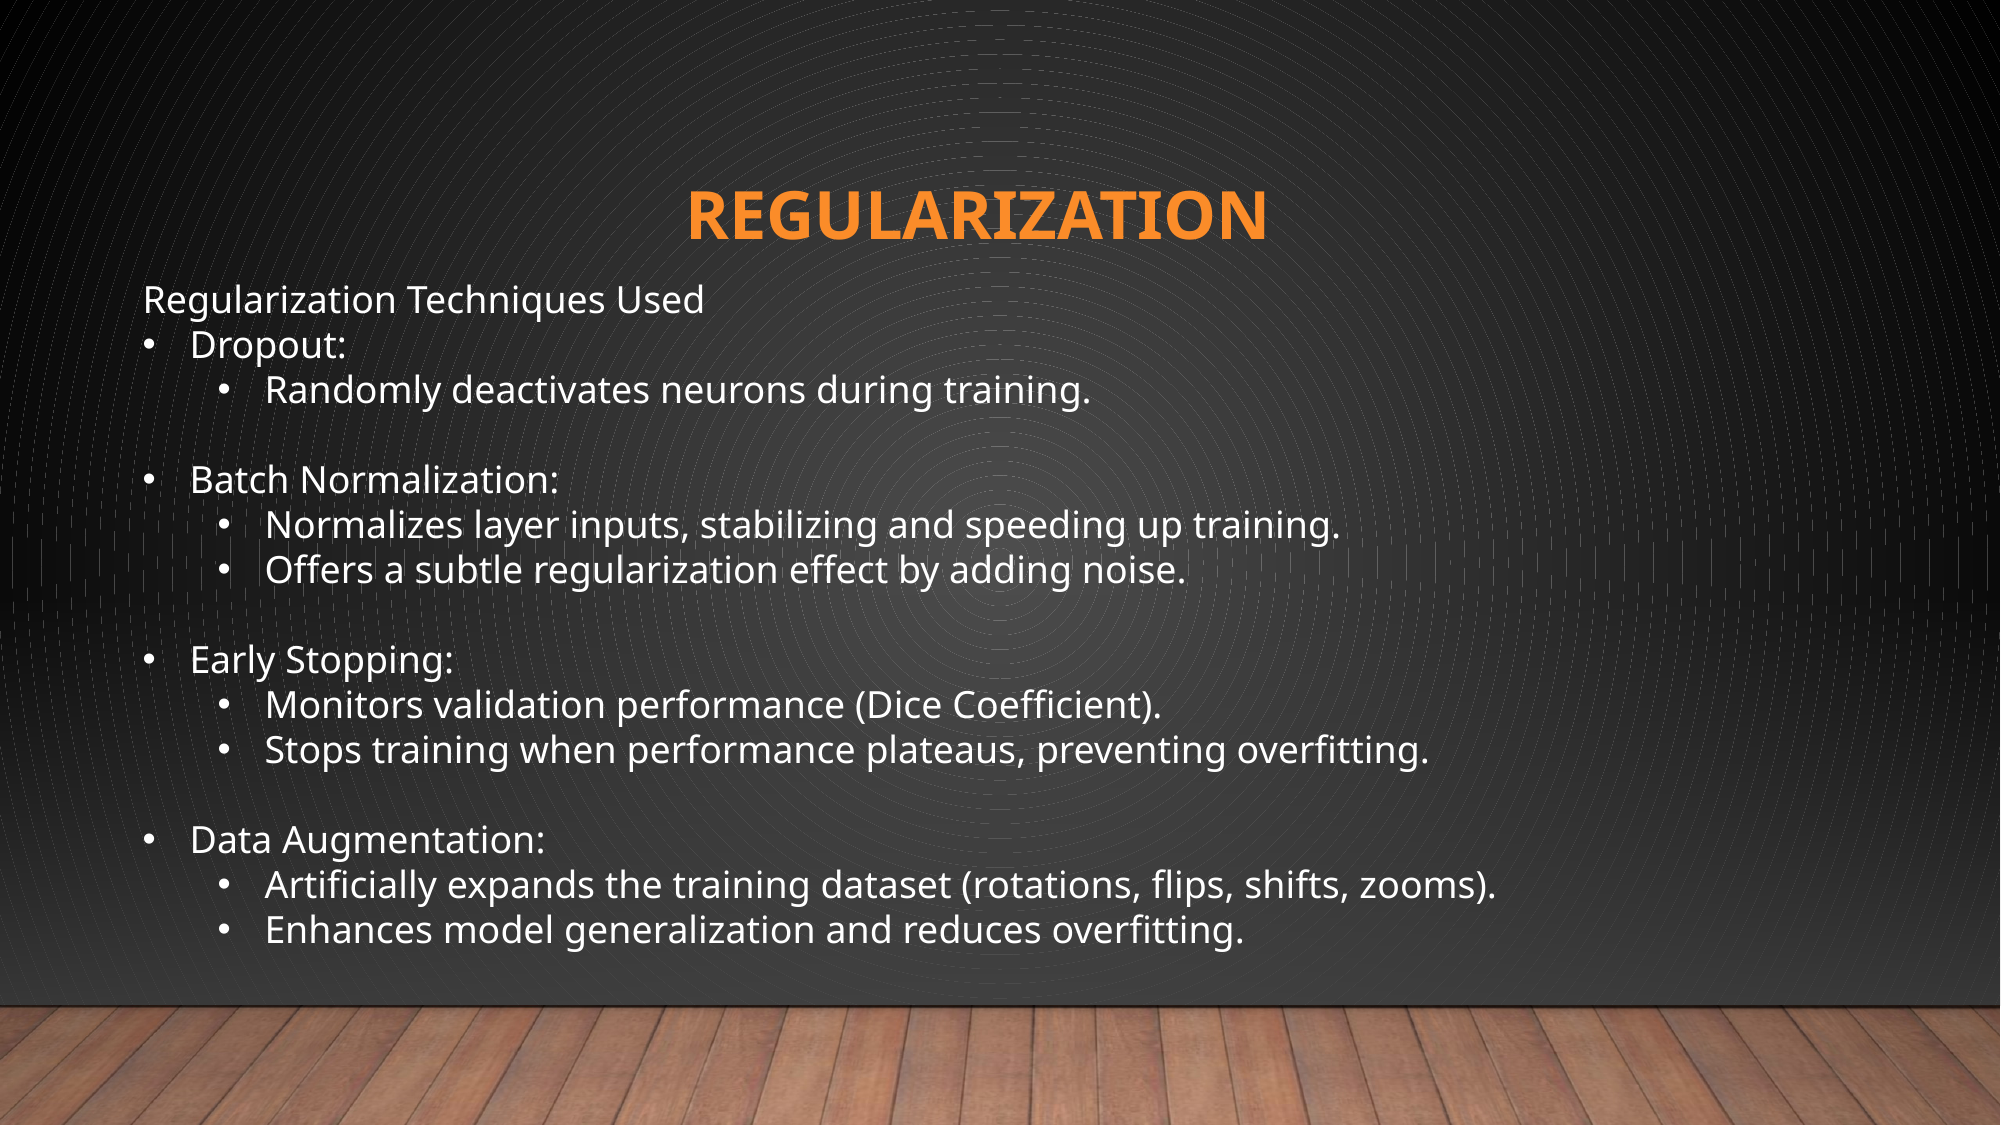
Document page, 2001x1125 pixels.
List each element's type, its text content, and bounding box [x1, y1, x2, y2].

text_box [39, 304, 127, 411]
title Regularization [39, 131, 1918, 305]
picture [0, 1005, 2000, 1125]
text_box Regularization Techniques Used Dropout: Randomly deactivates neurons during training. Batch Normalization: Normalizes layer inputs, stabilizing and speeding up training. Offers a subtle regularization effect by adding noise. Early Stopping: Monitors validation performance (Dice Coefficient). Stops training when performance plateaus, preventing overfitting. Data Augmentation: Artificially expands the training dataset (rotations, flips, shifts, zooms). Enhances model generalization and reduces overfitting. [127, 268, 1892, 958]
